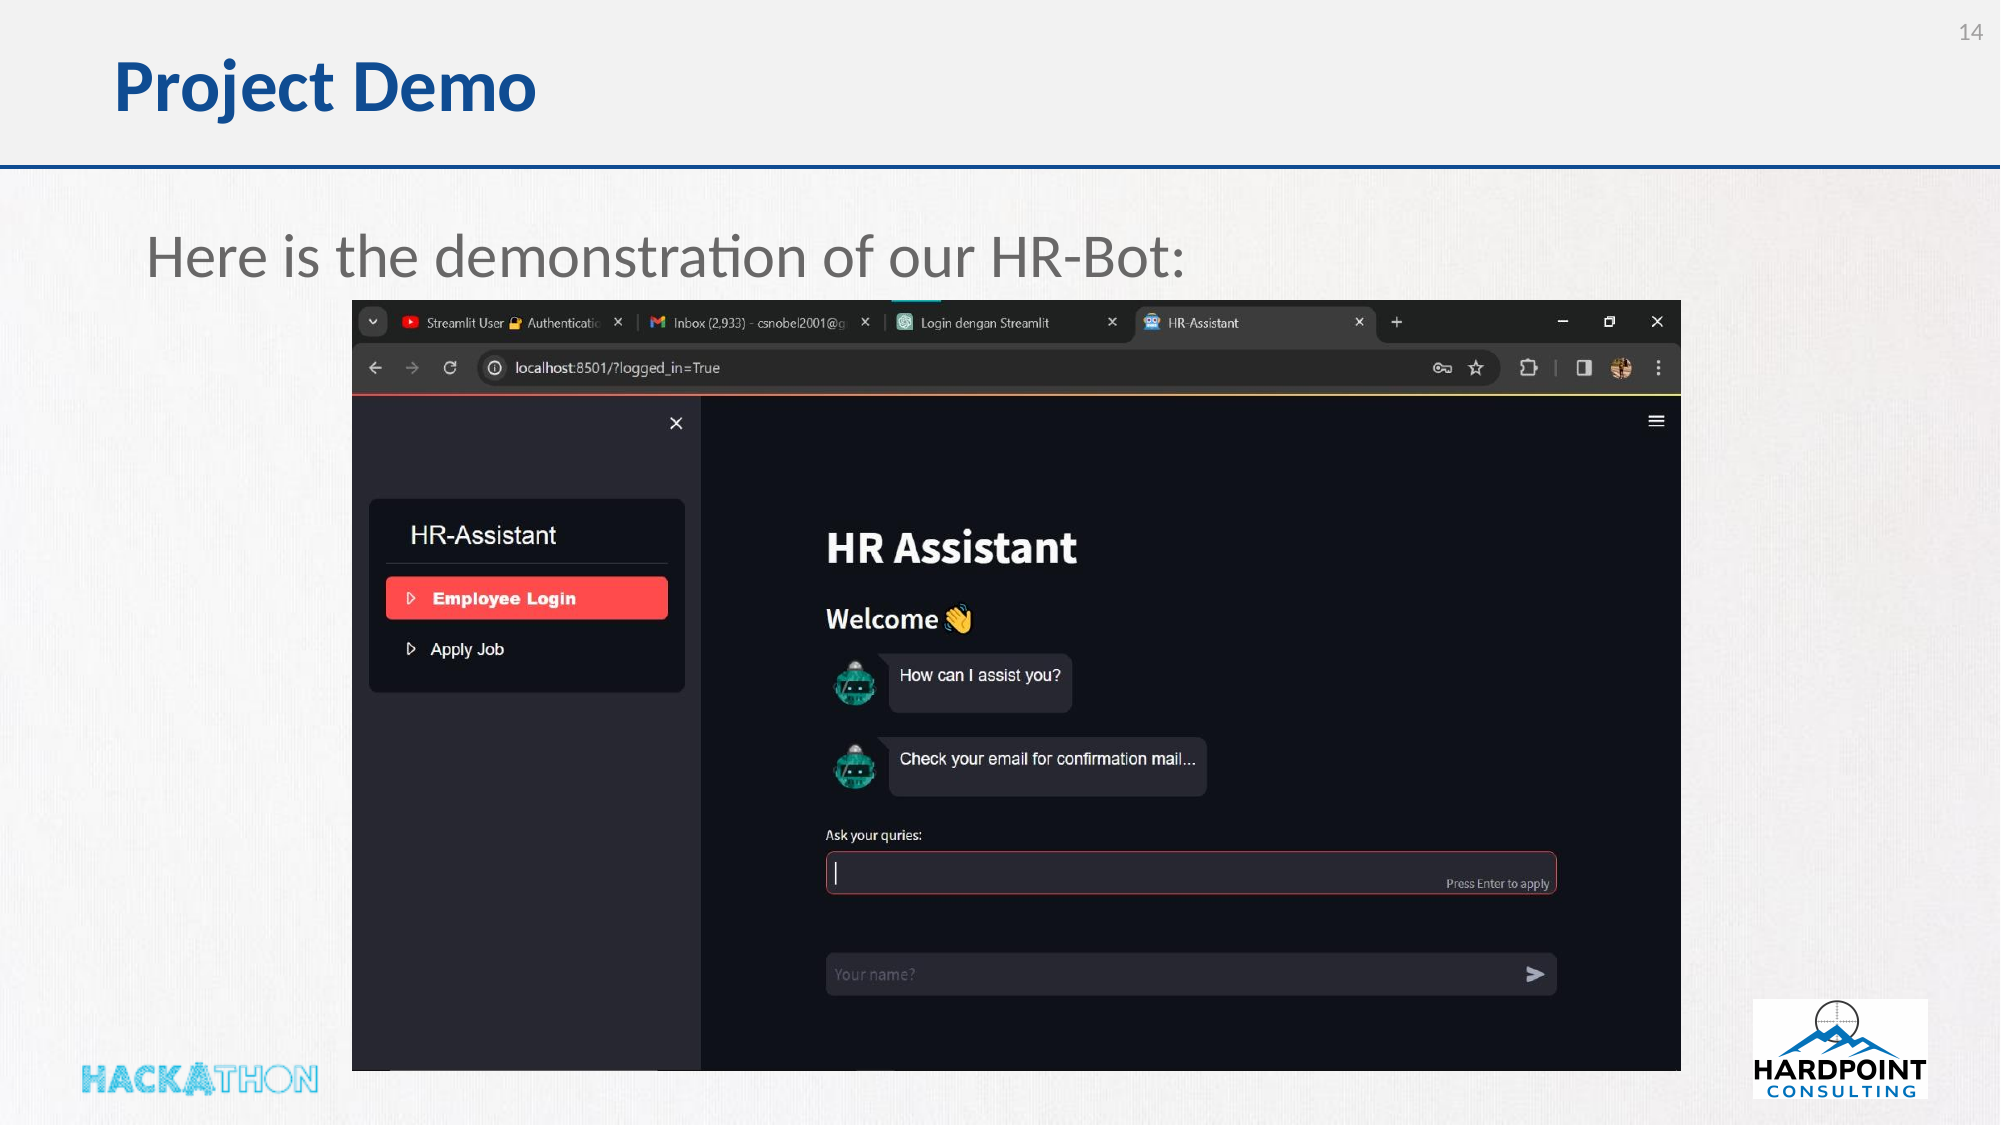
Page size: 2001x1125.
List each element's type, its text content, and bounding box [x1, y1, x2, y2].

list Here is the demonstration of our HR-Bot: [99, 207, 1900, 989]
picture [0, 0, 2001, 1125]
slide_number 14 [1548, 0, 1999, 61]
title Project Demo [99, 29, 1770, 150]
